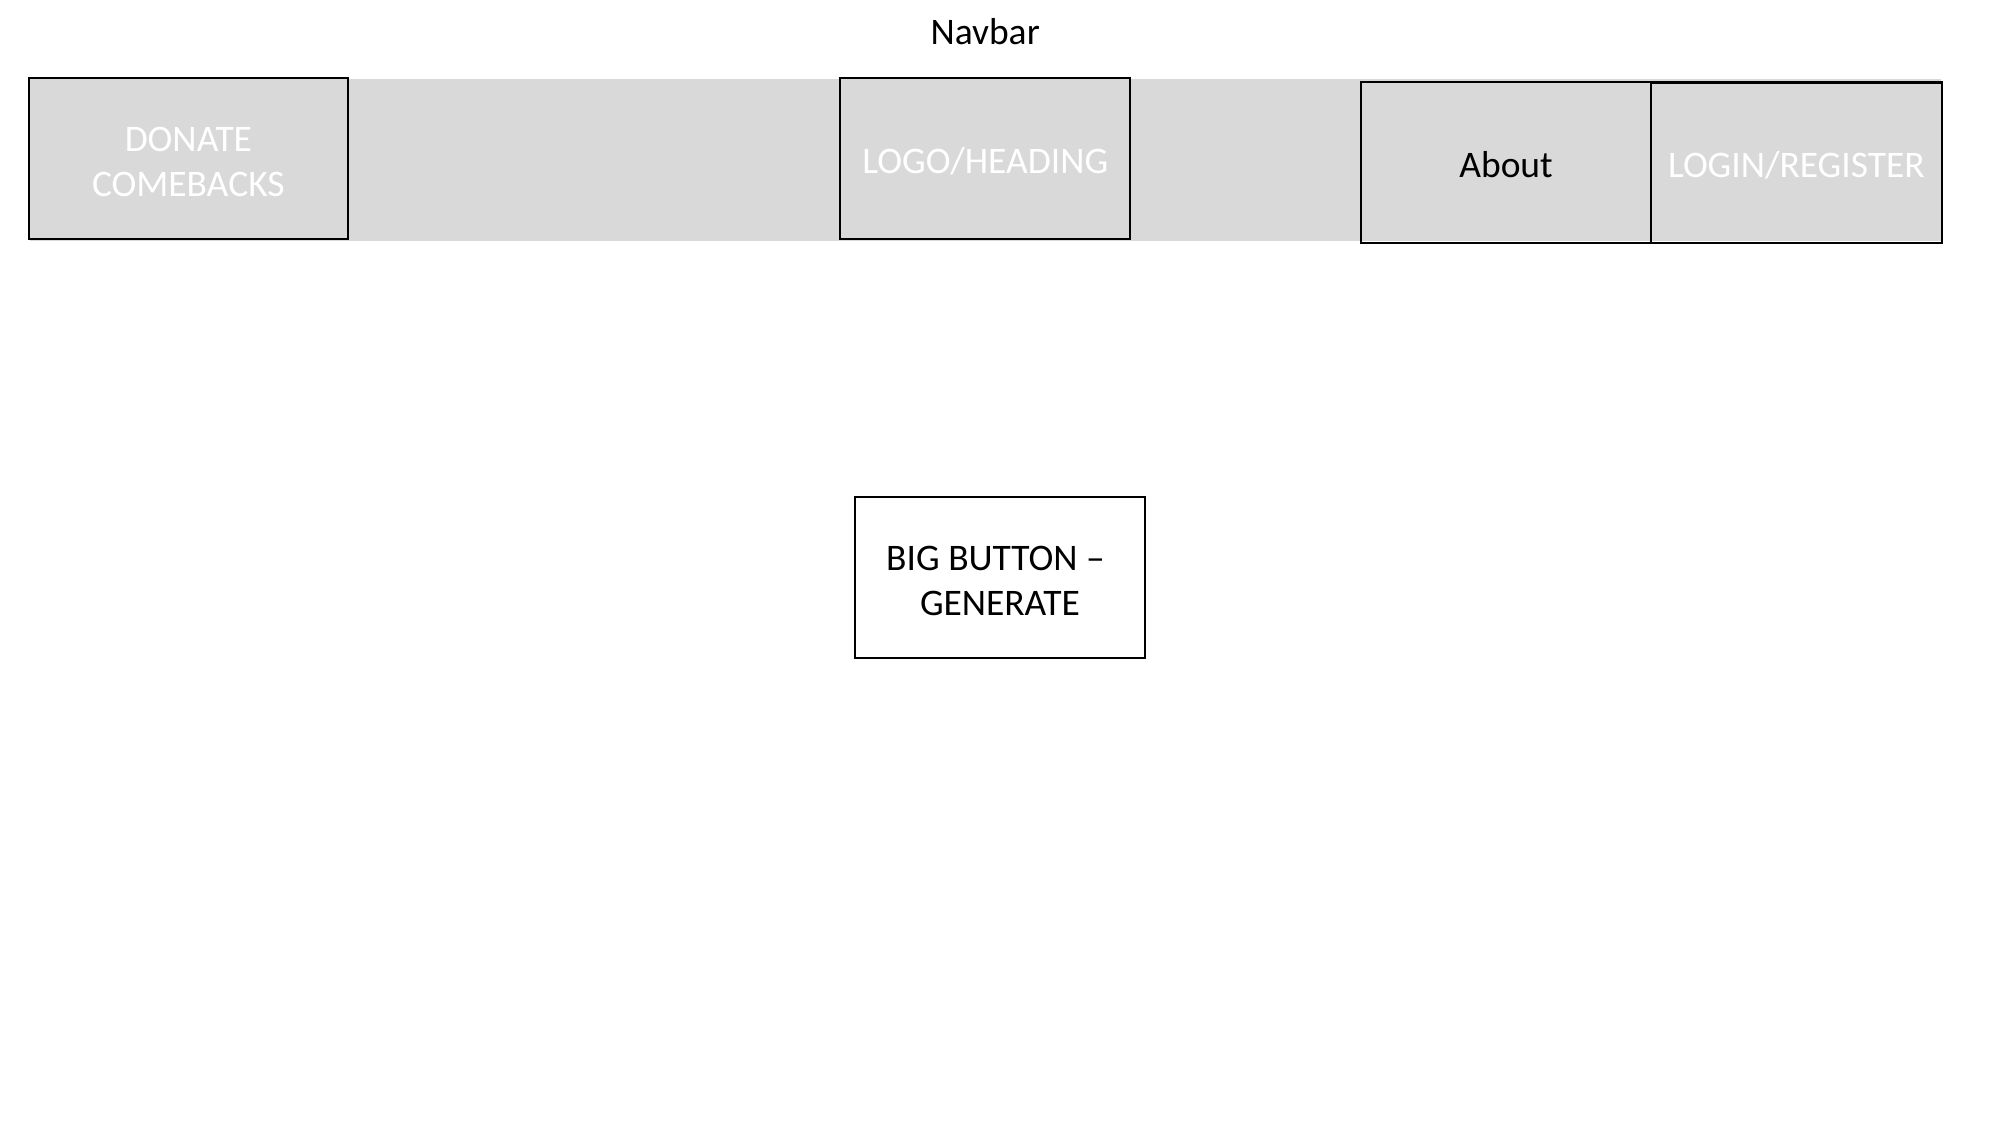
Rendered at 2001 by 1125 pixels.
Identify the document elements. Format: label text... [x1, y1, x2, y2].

text_box BIG BUTTON – GENERATE [854, 496, 1146, 659]
text_box Navbar [779, 0, 1191, 60]
text_box [28, 77, 1943, 243]
text_box LOGIN/REGISTER [1652, 81, 1943, 244]
text_box LOGO/HEADING [839, 77, 1131, 240]
text_box About [1360, 81, 1652, 244]
text_box DONATE COMEBACKS [28, 77, 349, 240]
